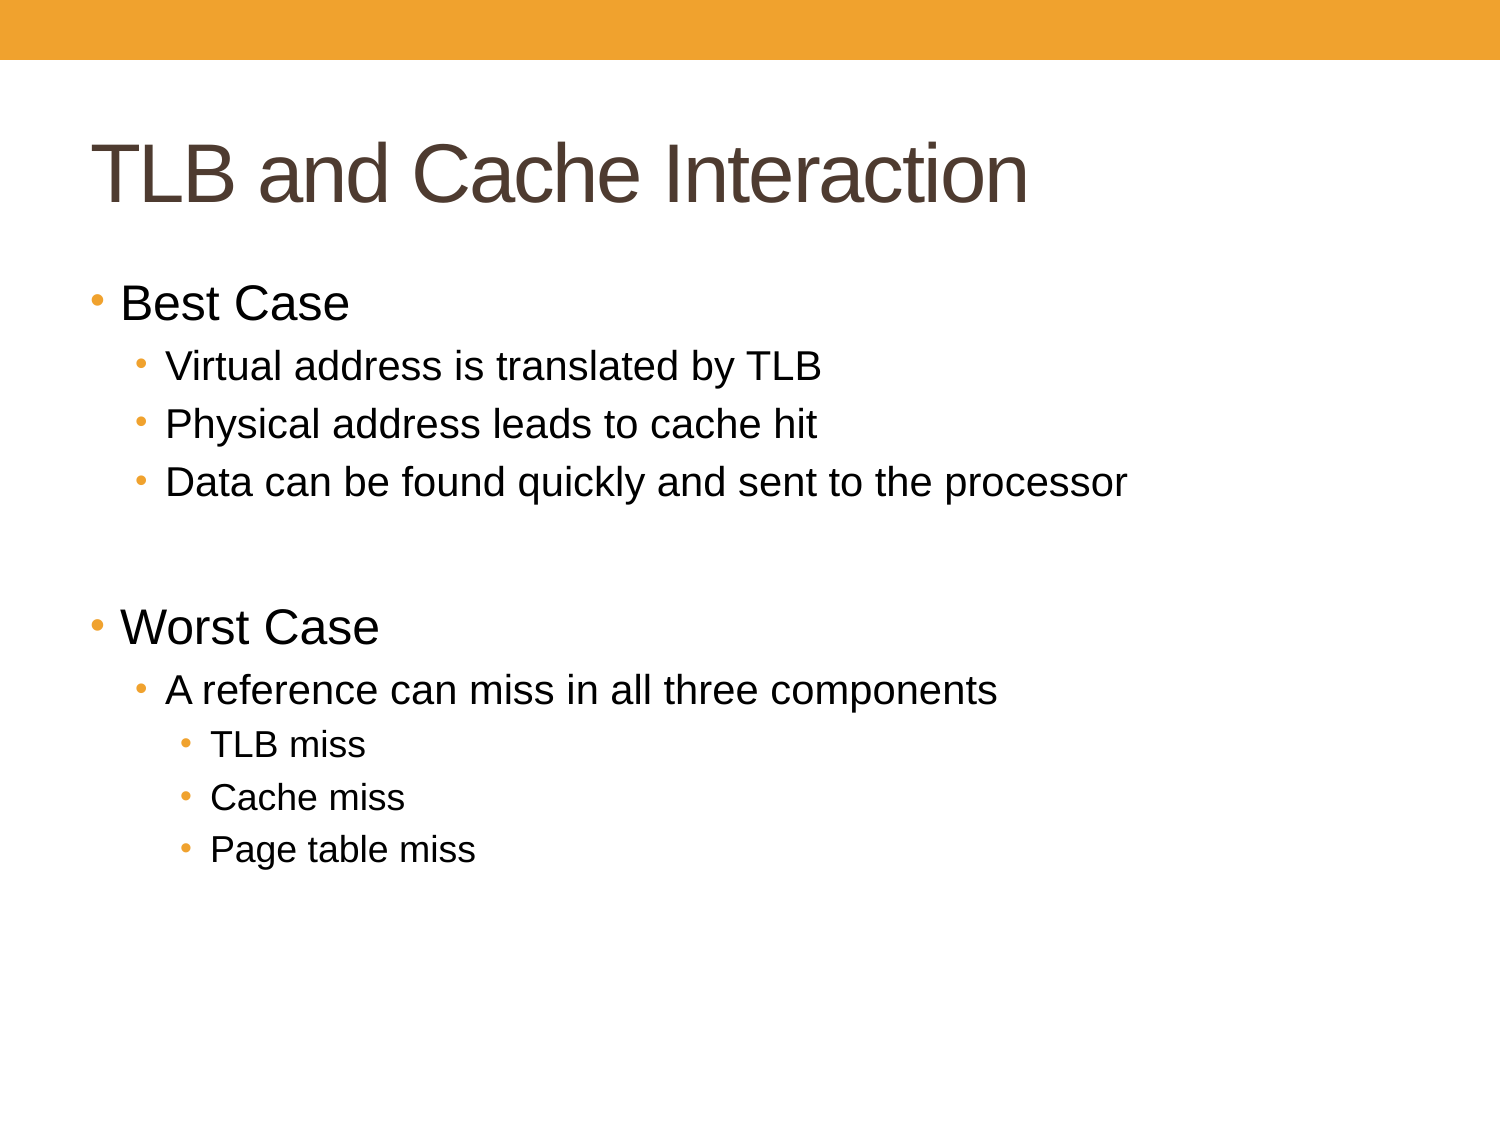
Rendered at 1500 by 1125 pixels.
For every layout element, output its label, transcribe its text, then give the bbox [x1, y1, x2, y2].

list Best Case Virtual address is translated by TLB Physical address leads to cache hit Data can be found quickly and sent to the processor Worst Case A reference can miss in all three components TLB miss Cache miss Page table miss [75, 262, 1425, 1063]
title TLB and Cache Interaction [75, 87, 1425, 250]
